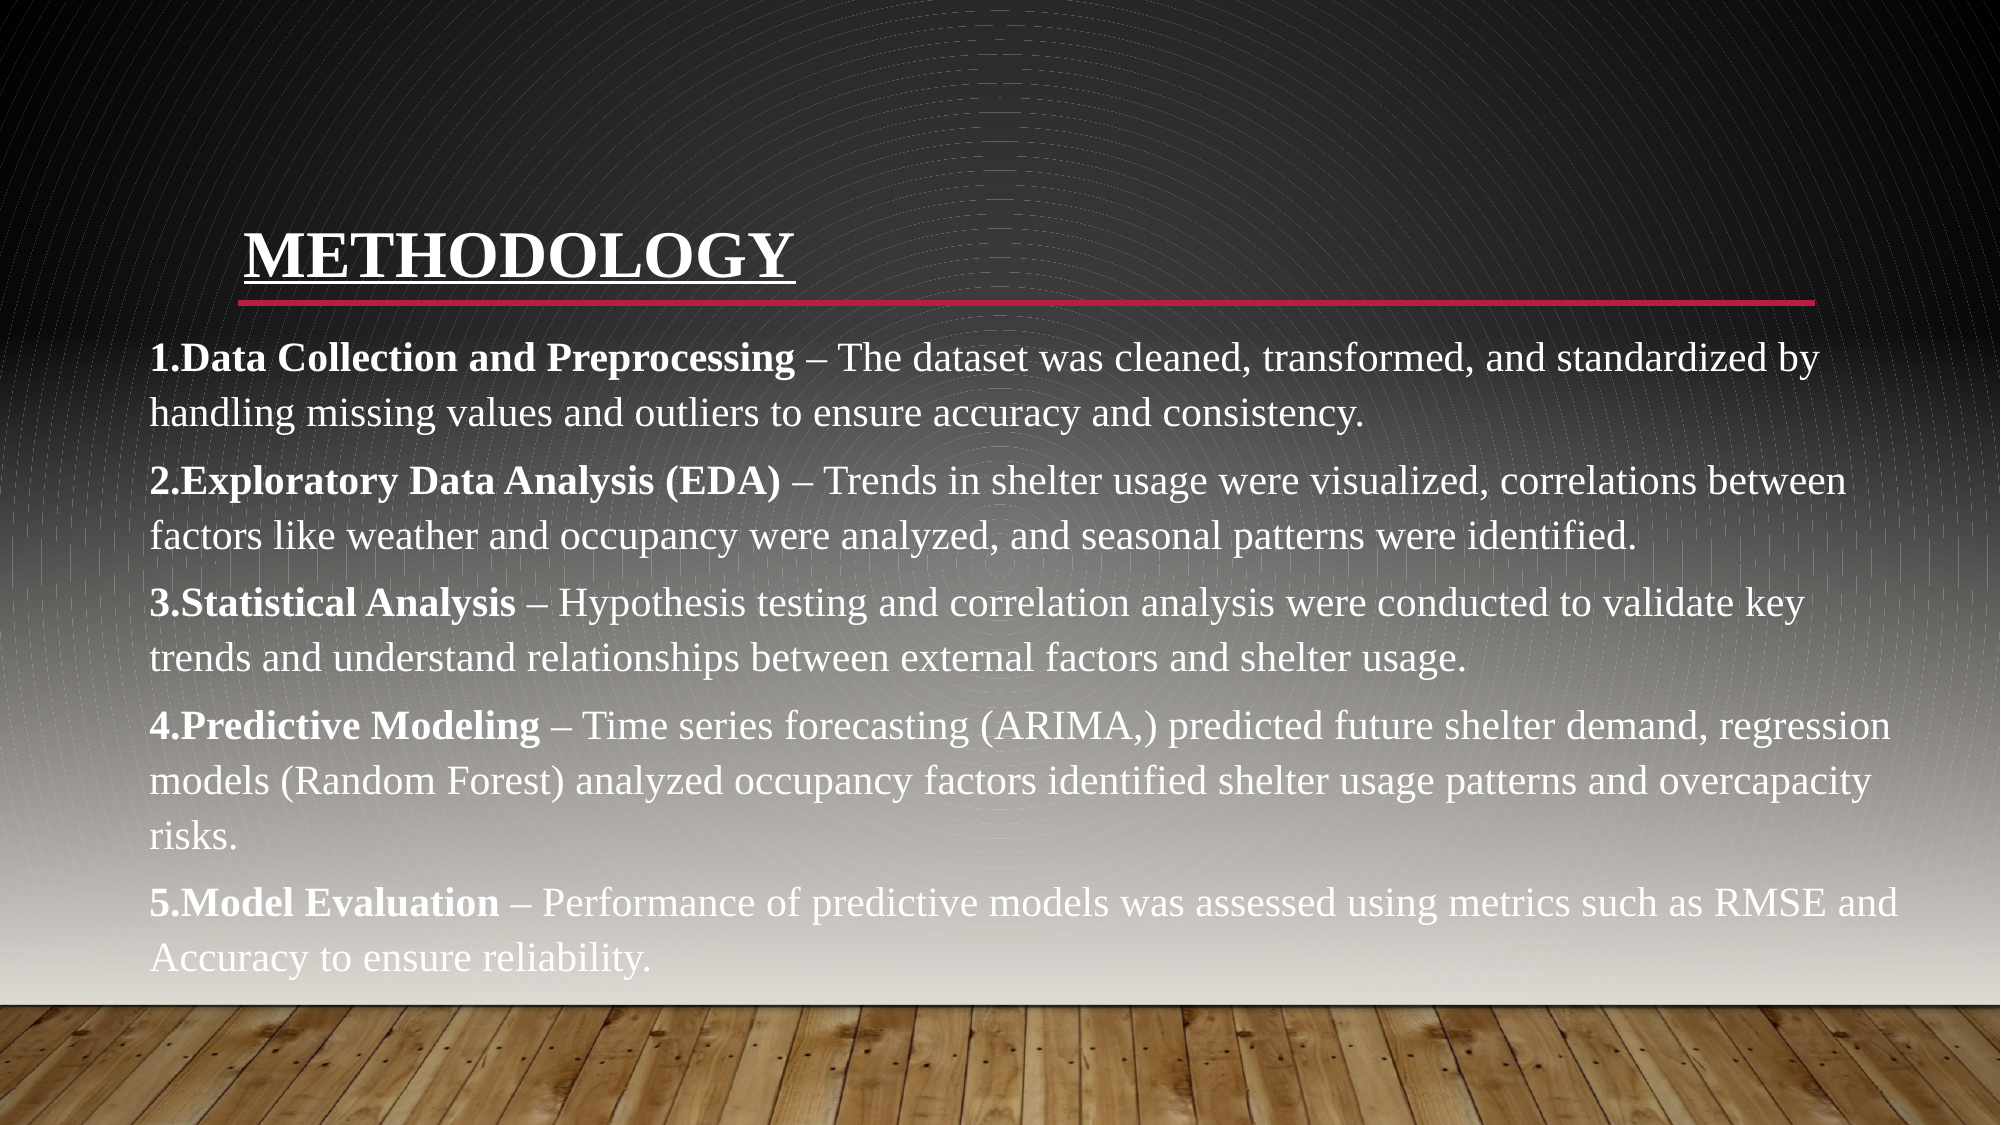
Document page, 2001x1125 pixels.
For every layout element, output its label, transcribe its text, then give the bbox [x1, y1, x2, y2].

picture [0, 1005, 2000, 1125]
list Data Collection and Preprocessing – The dataset was cleaned, transformed, and standardized by handling missing values and outliers to ensure accuracy and consistency. Exploratory Data Analysis (EDA) – Trends in shelter usage were visualized, correlations between factors like weather and occupancy were analyzed, and seasonal patterns were identified. Statistical Analysis – Hypothesis testing and correlation analysis were conducted to validate key trends and understand relationships between external factors and shelter usage. Predictive Modeling – Time series forecasting (ARIMA,) predicted future shelter demand, regression models (Random Forest) analyzed occupancy factors identified shelter usage patterns and overcapacity risks. Model Evaluation – Performance of predictive models was assessed using metrics such as RMSE and Accuracy to ensure reliability. [134, 319, 1931, 987]
title Methodology [228, 179, 867, 319]
